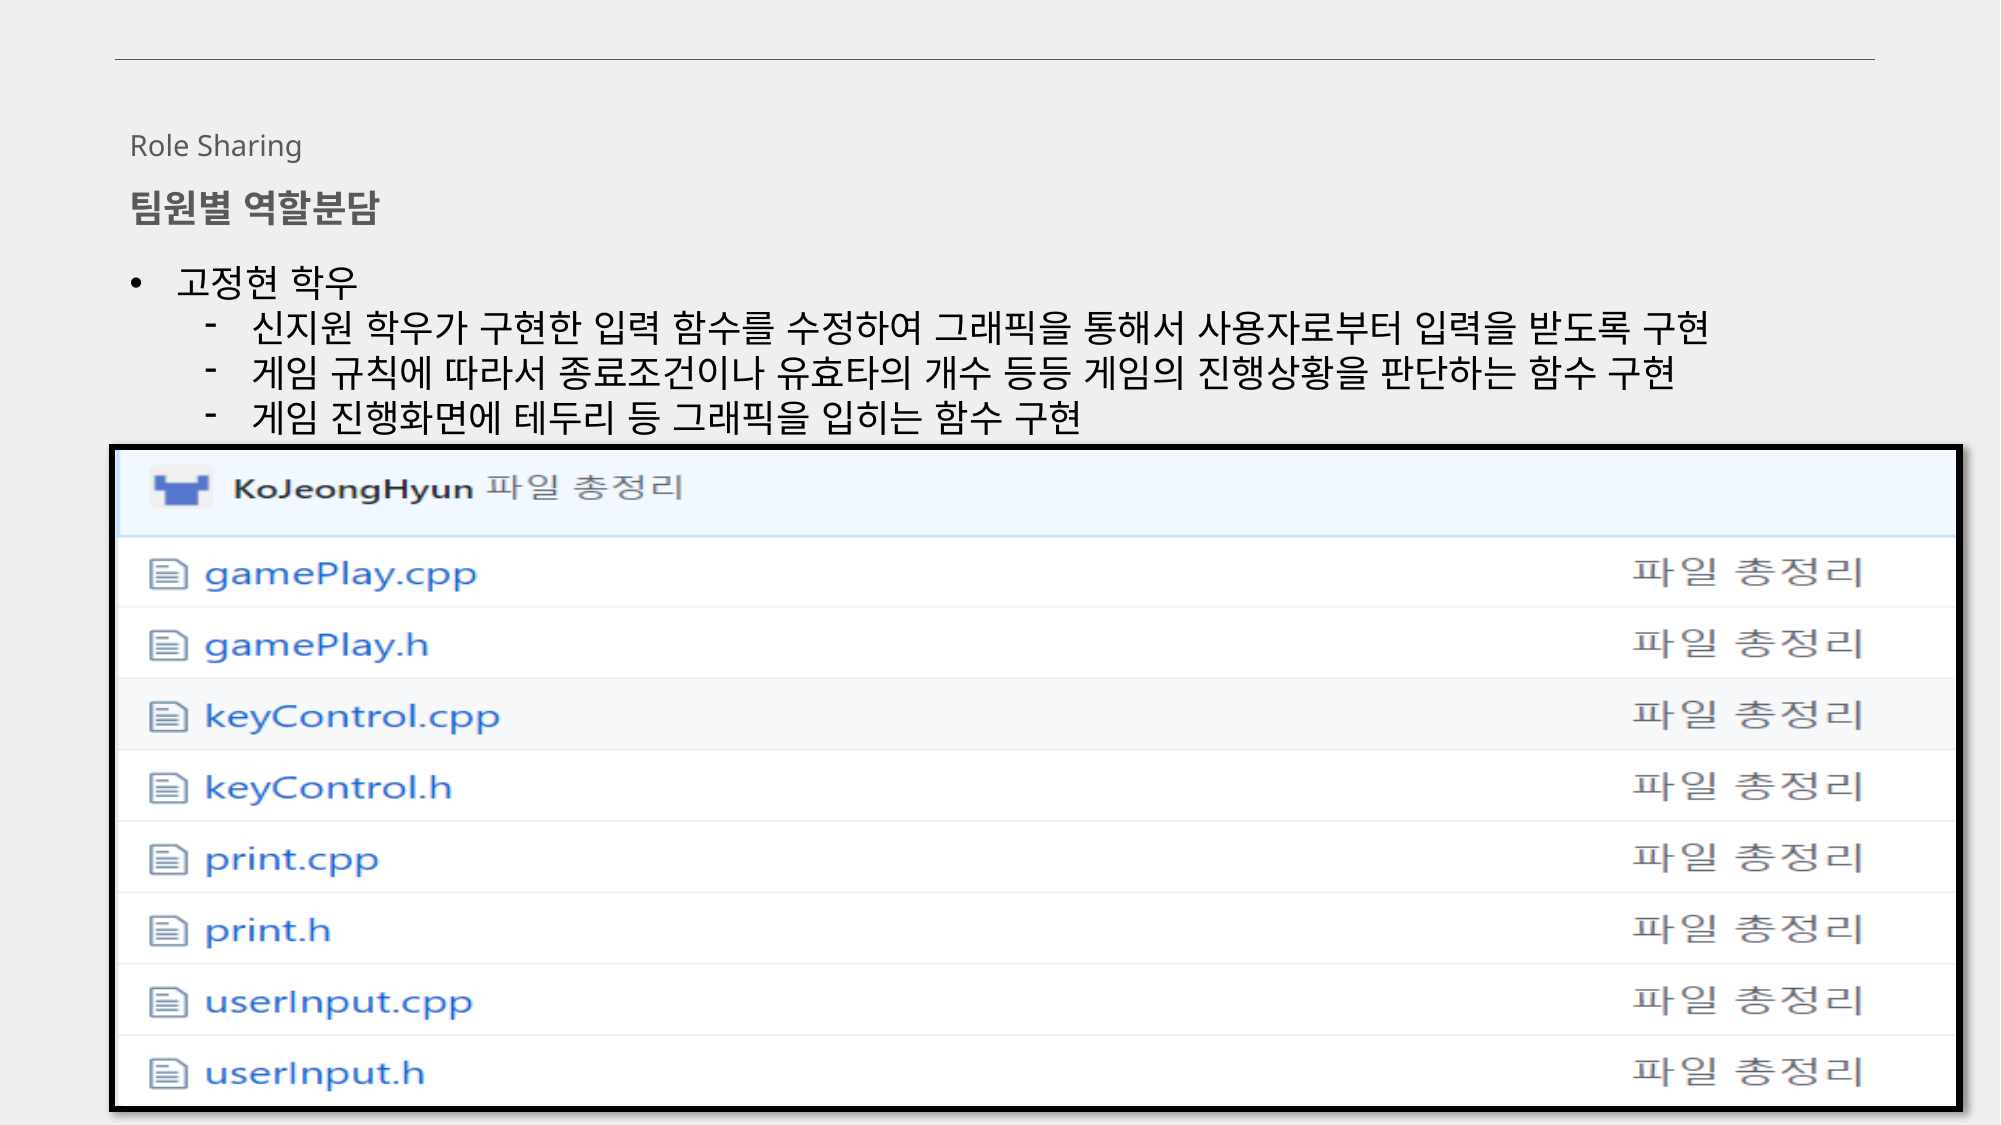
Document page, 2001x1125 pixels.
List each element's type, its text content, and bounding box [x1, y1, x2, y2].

text_box Role Sharing 팀원별 역할분담 [114, 102, 610, 238]
text_box 고정현 학우 신지원 학우가 구현한 입력 함수를 수정하여 그래픽을 통해서 사용자로부터 입력을 받도록 구현 게임 규칙에 따라서 종료조건이나 유효타의 개수 등등 게임의 진행상황을 판단하는 함수 구현 게임 진행화면에 테두리 등 그래픽을 입히는 함수 구현 [114, 252, 1910, 442]
picture [114, 449, 1957, 1106]
